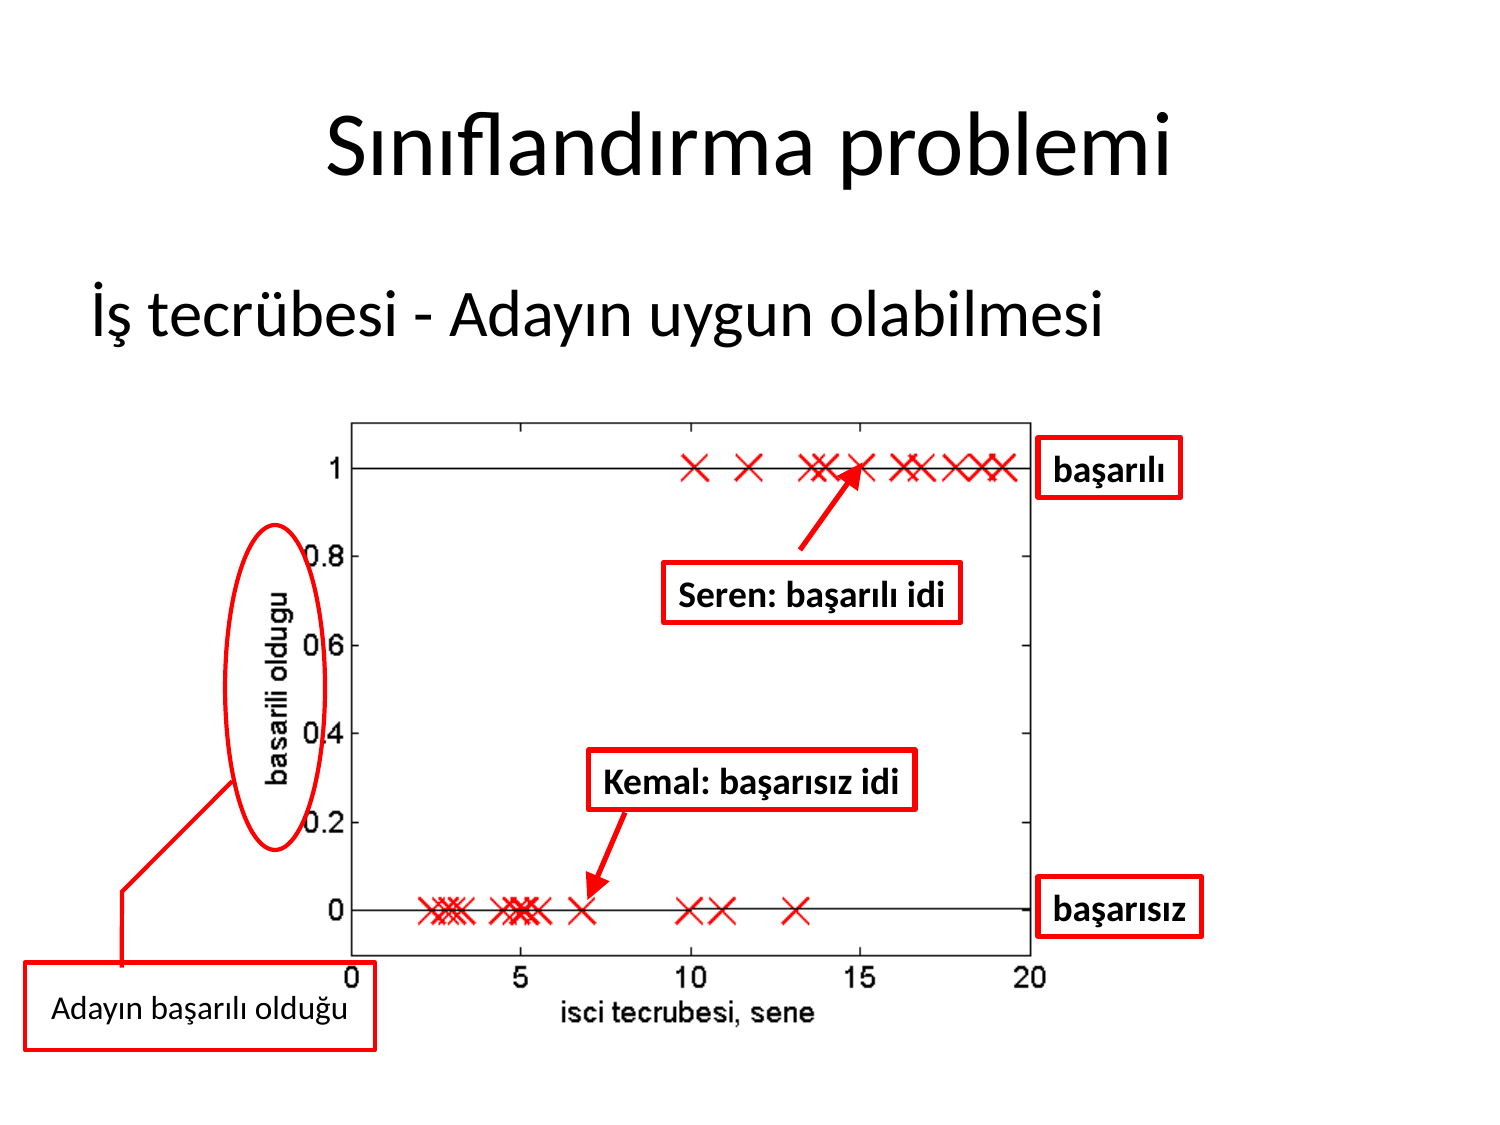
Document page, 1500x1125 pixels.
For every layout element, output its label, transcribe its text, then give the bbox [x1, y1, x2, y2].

text_box [222, 593, 232, 780]
title Sınıflandırma problemi [75, 45, 1425, 233]
text_box başarılı [1116, 437, 1181, 498]
text_box Adayın başarılı olduğu [23, 779, 377, 1052]
list İş tecrübesi - Adayın uygun olabilmesi [75, 262, 1425, 1005]
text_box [799, 462, 863, 551]
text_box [587, 812, 626, 901]
picture [237, 374, 1113, 1032]
text_box başarısız [1116, 876, 1202, 937]
